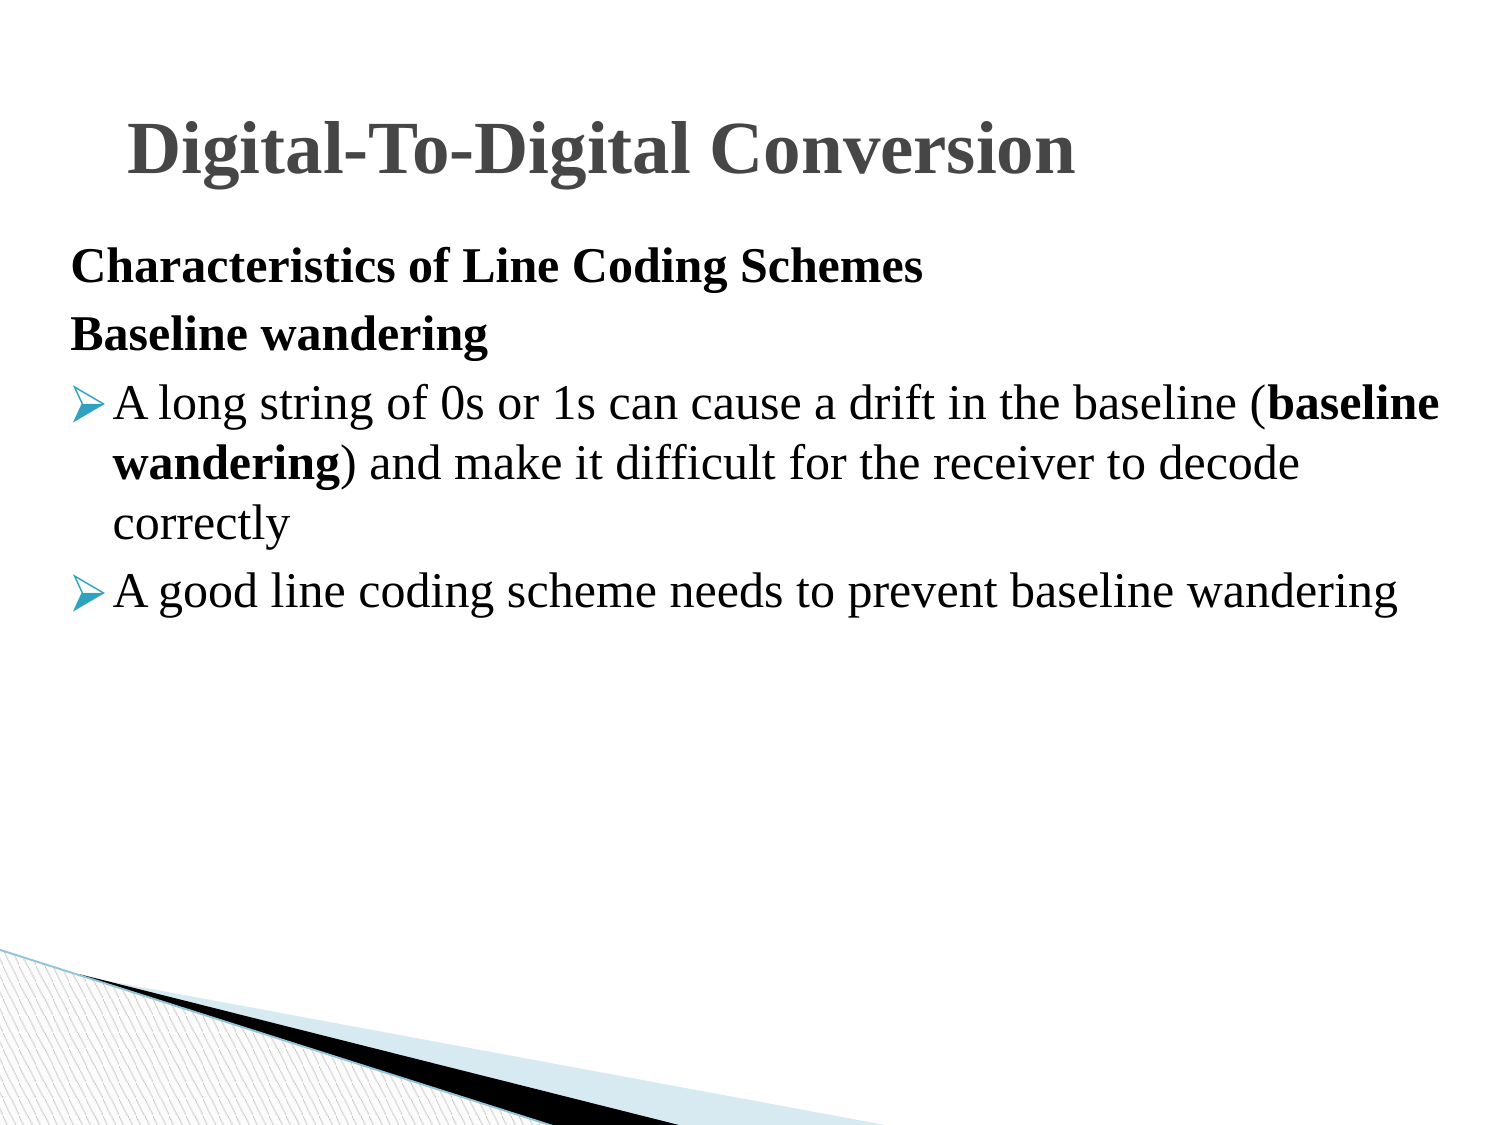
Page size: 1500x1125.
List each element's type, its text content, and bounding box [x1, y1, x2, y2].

title Digital-To-Digital Conversion [112, 75, 1388, 213]
list Characteristics of Line Coding Schemes Baseline wandering A long string of 0s or 1s can cause a drift in the baseline (baseline wandering) and make it difficult for the receiver to decode correctly A good line coding scheme needs to prevent baseline wandering [37, 224, 1463, 1075]
